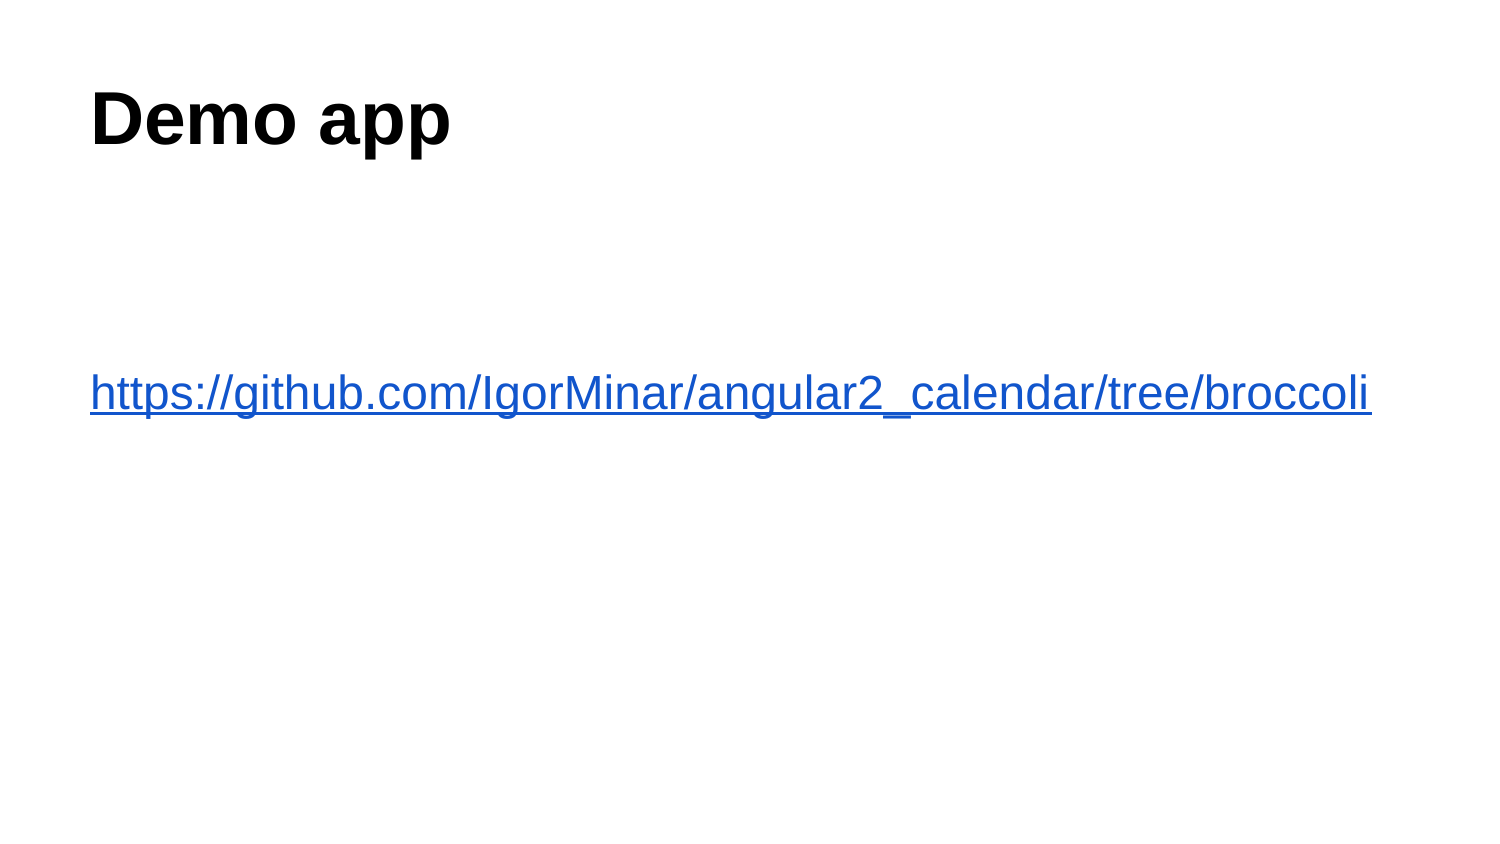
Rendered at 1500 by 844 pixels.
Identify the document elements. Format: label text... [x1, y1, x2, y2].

list https://github.com/IgorMinar/angular2_calendar/tree/broccoli [75, 196, 1425, 808]
title Demo app [75, 33, 1425, 175]
